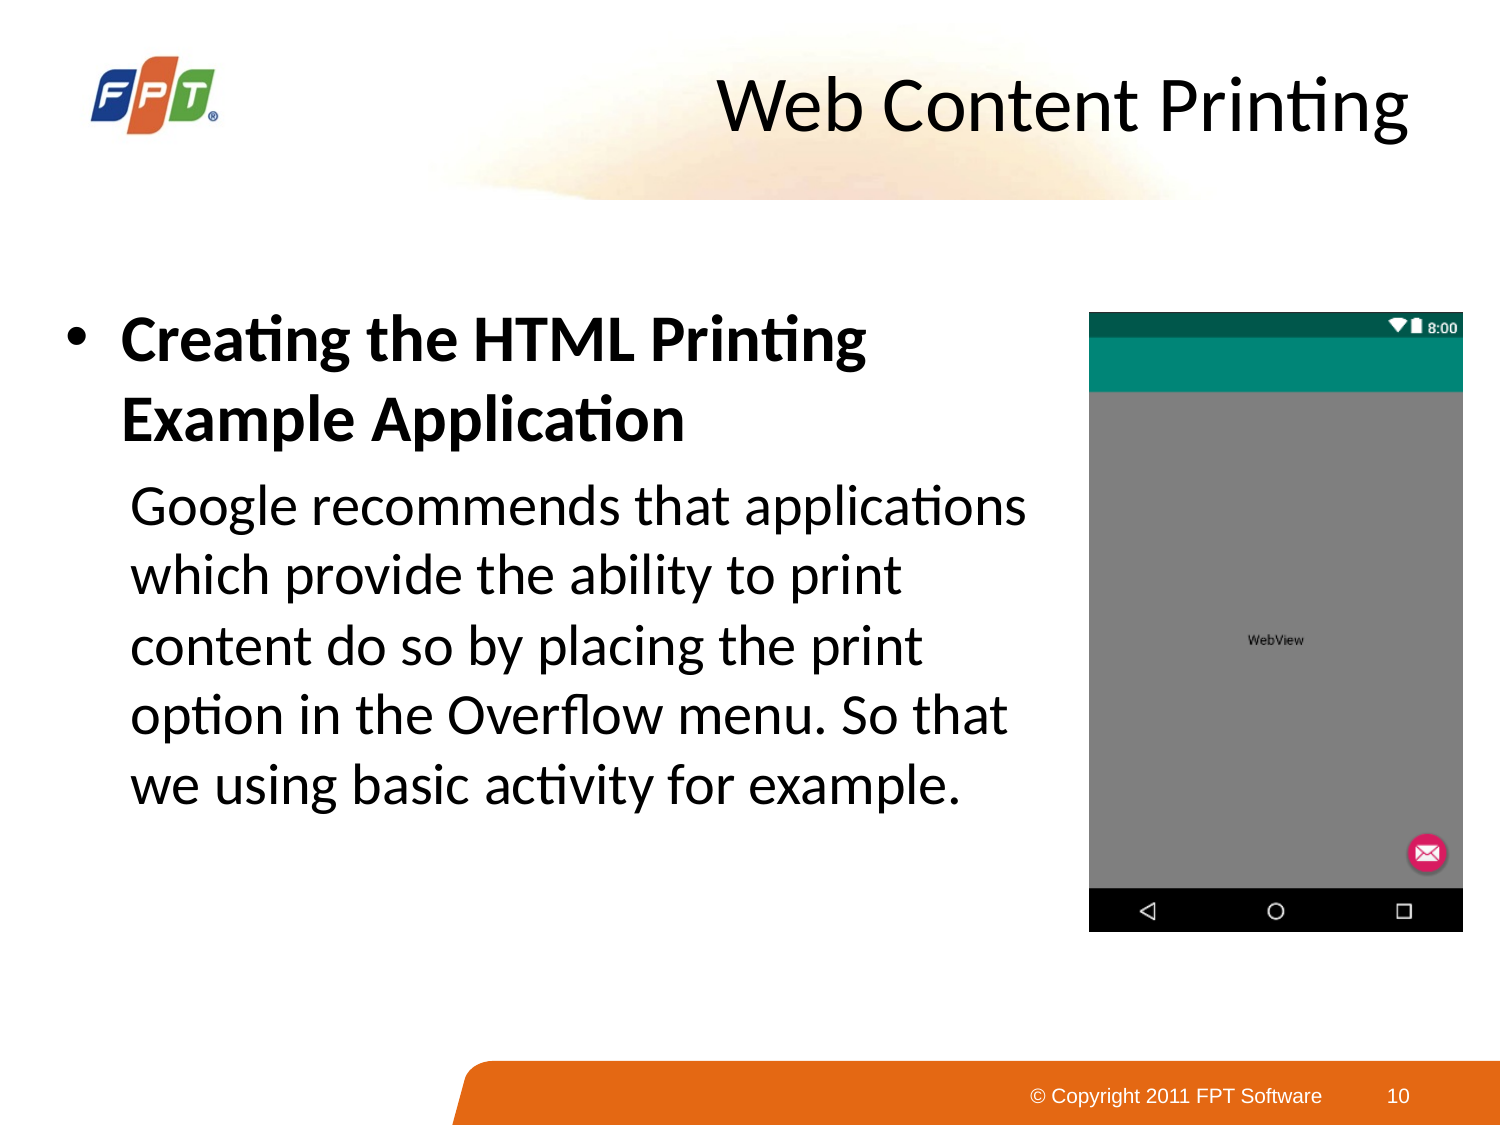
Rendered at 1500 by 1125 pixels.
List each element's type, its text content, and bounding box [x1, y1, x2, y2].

title Web Content Printing [74, 44, 1426, 233]
picture [1089, 312, 1463, 932]
picture [0, 1050, 1500, 1125]
list Creating the HTML Printing Example Application Google recommends that applications which provide the ability to print content do so by placing the print option in the Overflow menu. So that we using basic activity for example. [49, 287, 1063, 1006]
picture [0, 0, 1500, 200]
